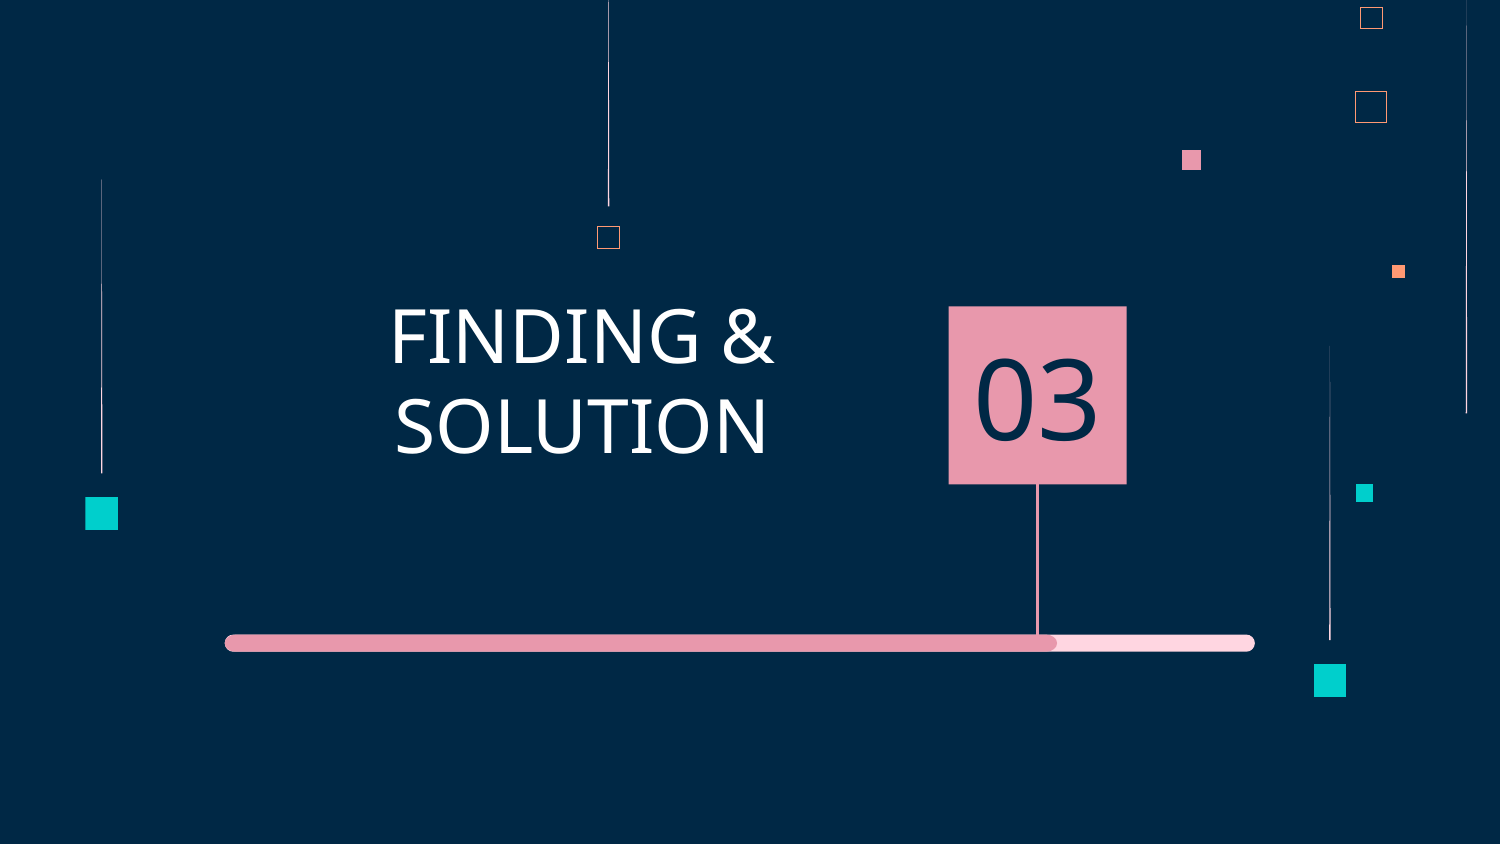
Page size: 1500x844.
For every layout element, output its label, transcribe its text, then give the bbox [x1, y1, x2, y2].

text_box [224, 634, 1058, 652]
title FINDING & SOLUTION [272, 345, 893, 484]
text_box [1049, 634, 1255, 652]
title 03 [957, 348, 1119, 443]
text_box [948, 306, 1127, 485]
